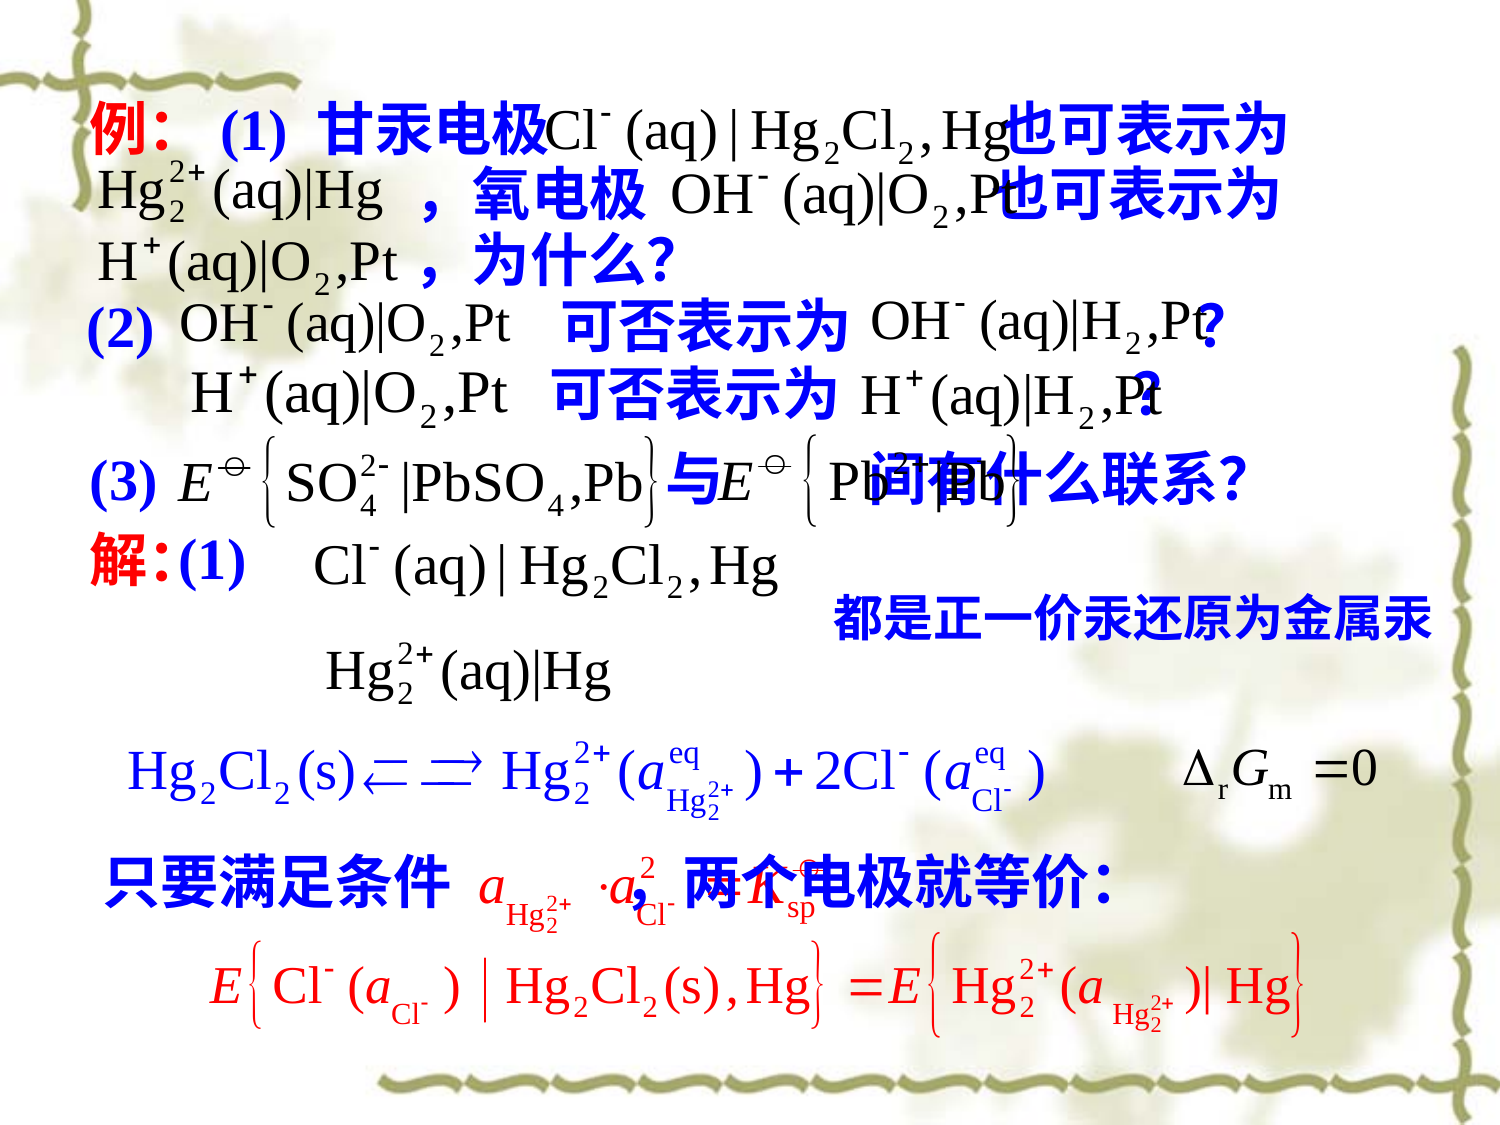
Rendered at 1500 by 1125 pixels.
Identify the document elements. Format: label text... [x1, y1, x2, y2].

text_box (1) [163, 549, 262, 599]
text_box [316, 627, 624, 716]
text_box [305, 549, 792, 614]
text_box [71, 84, 1477, 540]
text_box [118, 718, 1059, 833]
text_box 都是正一价汞还原为金属汞 [818, 578, 1472, 654]
text_box 解： [75, 549, 241, 601]
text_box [1173, 731, 1390, 813]
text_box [199, 954, 1322, 1048]
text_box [87, 838, 1384, 946]
picture [0, 0, 1500, 1125]
